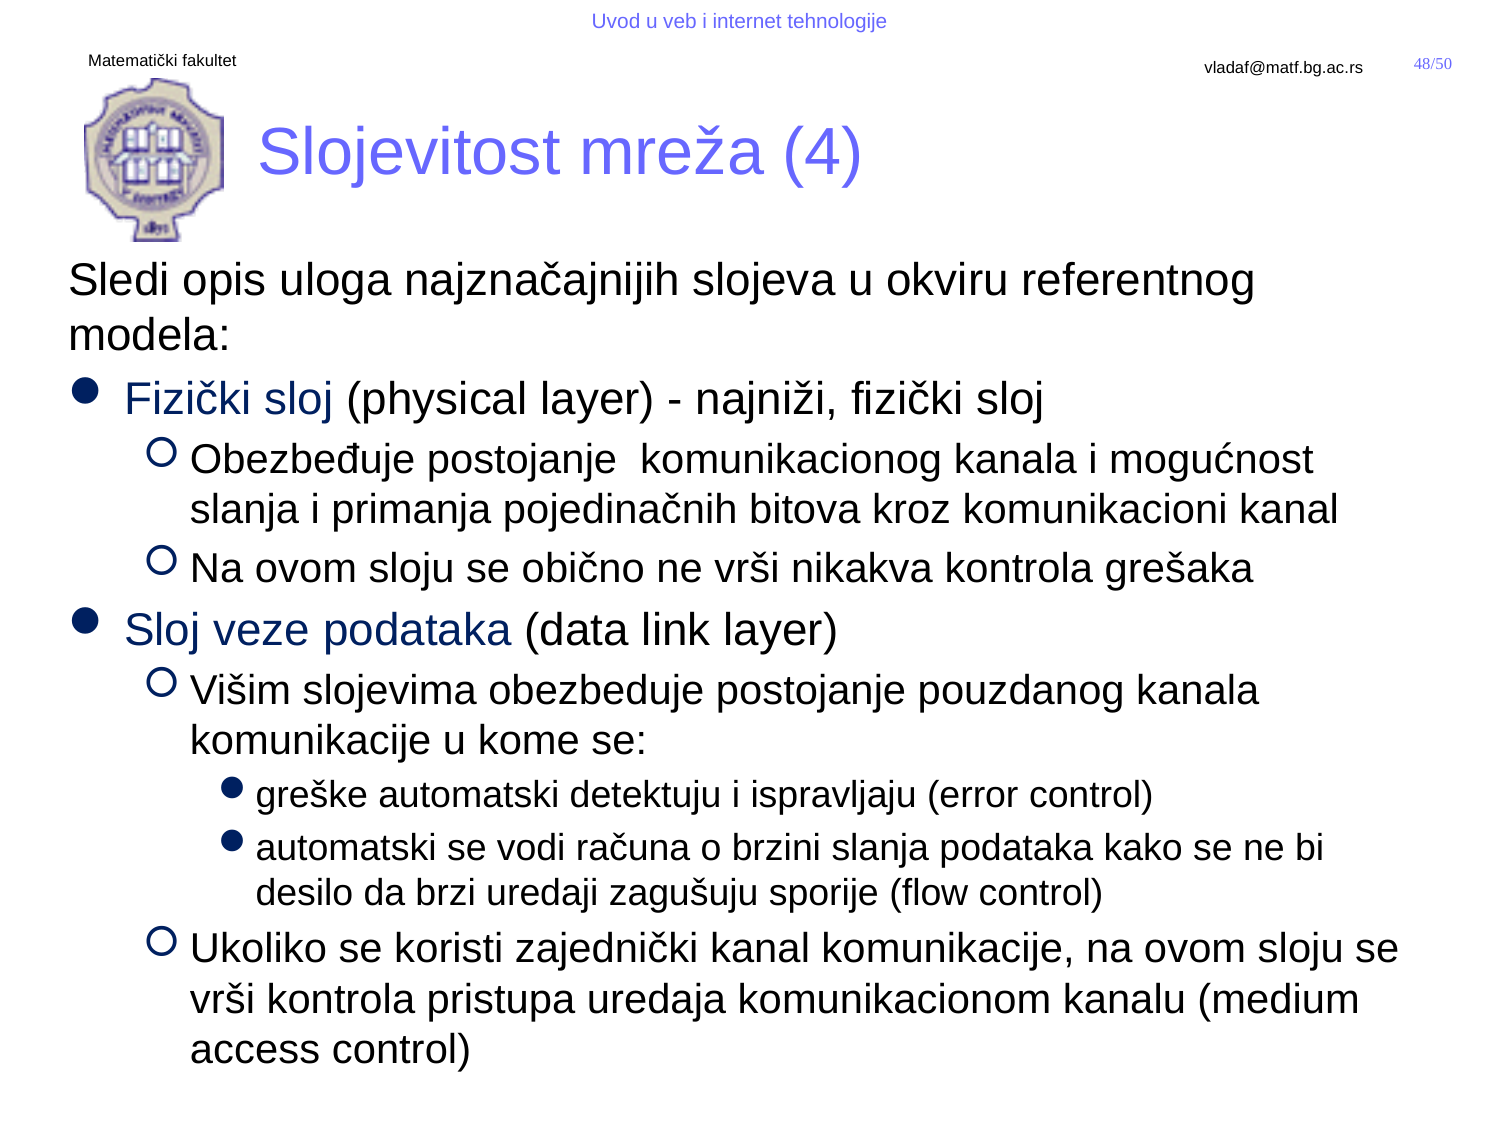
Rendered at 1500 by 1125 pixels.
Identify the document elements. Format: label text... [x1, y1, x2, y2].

title Slojevitost mreža (4) [242, 54, 1388, 242]
picture [84, 78, 224, 242]
list Sledi opis uloga najznačajnijih slojeva u okviru referentnog modela: Fizički sloj (physical layer) - najniži, fizički sloj Obezbeđuje postojanje komunikacionog kanala i mogućnost slanja i primanja pojedinačnih bitova kroz komunikacioni kanal Na ovom sloju se obično ne vrši nikakva kontrola grešaka Sloj veze podataka (data link layer) Višim slojevima obezbeduje postojanje pouzdanog kanala komunikacije u kome se: greške automatski detektuju i ispravljaju (error control) automatski se vodi računa o brzini slanja podataka kako se ne bi desilo da brzi uredaji zagušuju sporije (flow control) Ukoliko se koristi zajednički kanal komunikacije, na ovom sloju se vrši kontrola pristupa uredaja komunikacionom kanalu (medium access control) [53, 242, 1424, 598]
